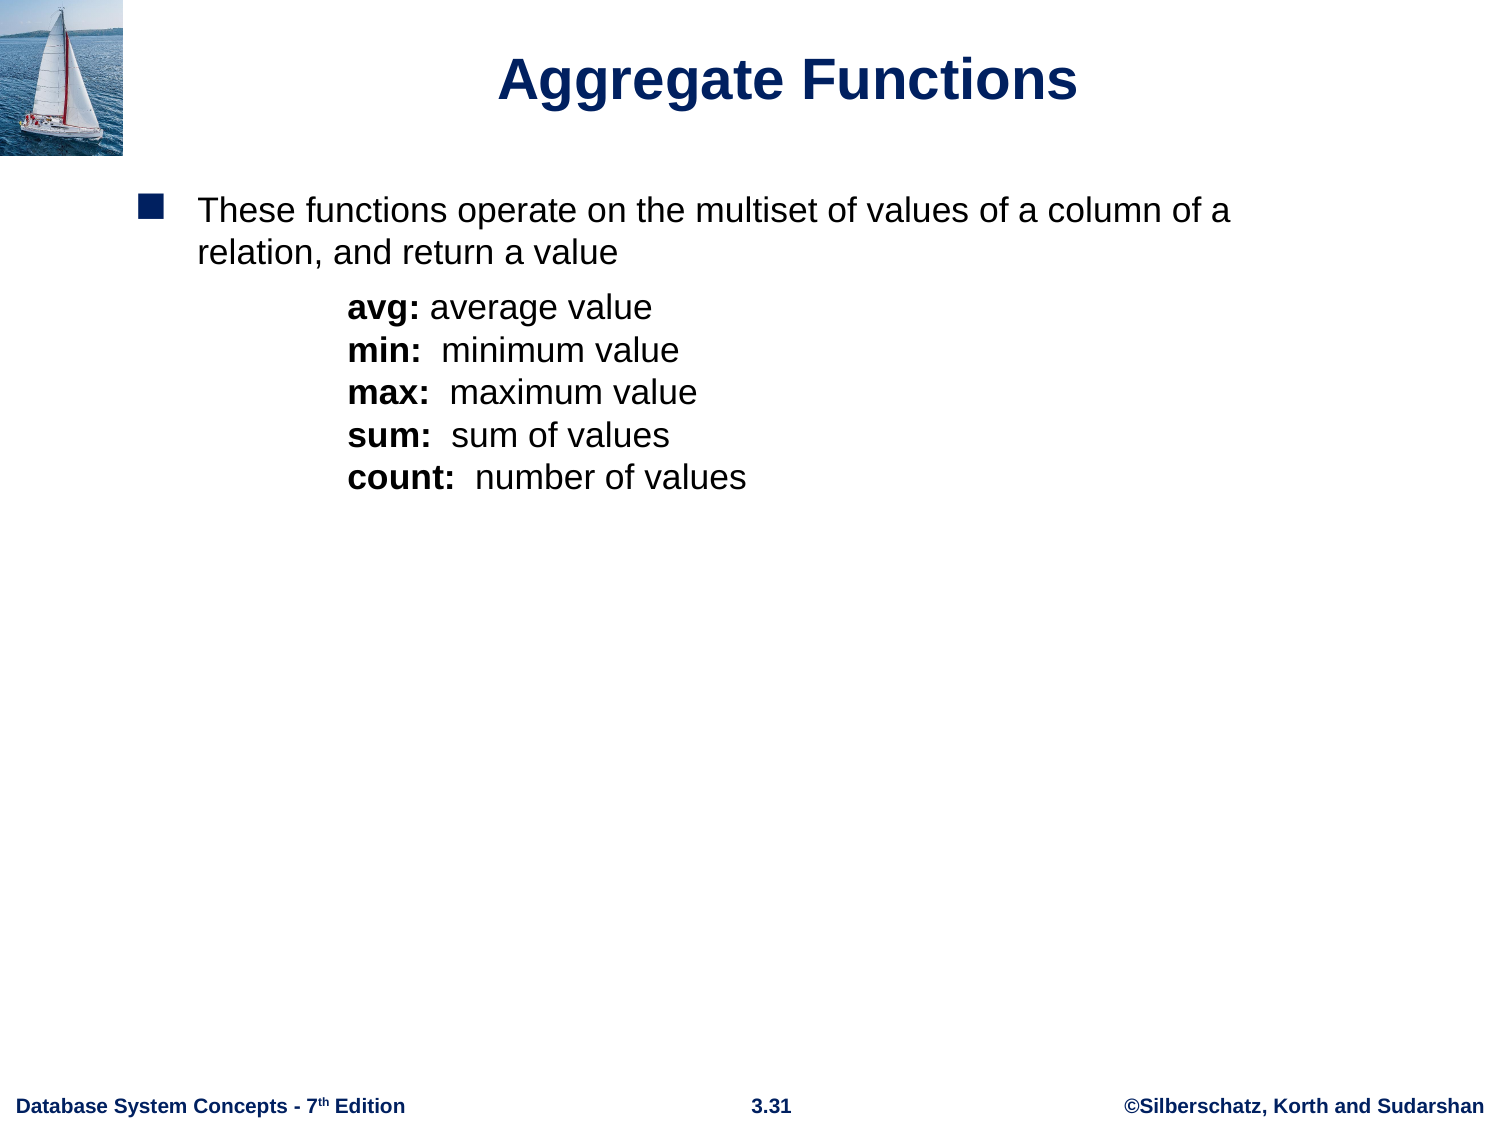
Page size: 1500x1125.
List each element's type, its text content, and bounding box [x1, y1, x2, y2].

list These functions operate on the multiset of values of a column of a relation, and return a value avg: average value min: minimum value max: maximum value sum: sum of values count: number of values [126, 179, 1316, 802]
title Aggregate Functions [125, 18, 1452, 120]
picture [0, 0, 123, 156]
